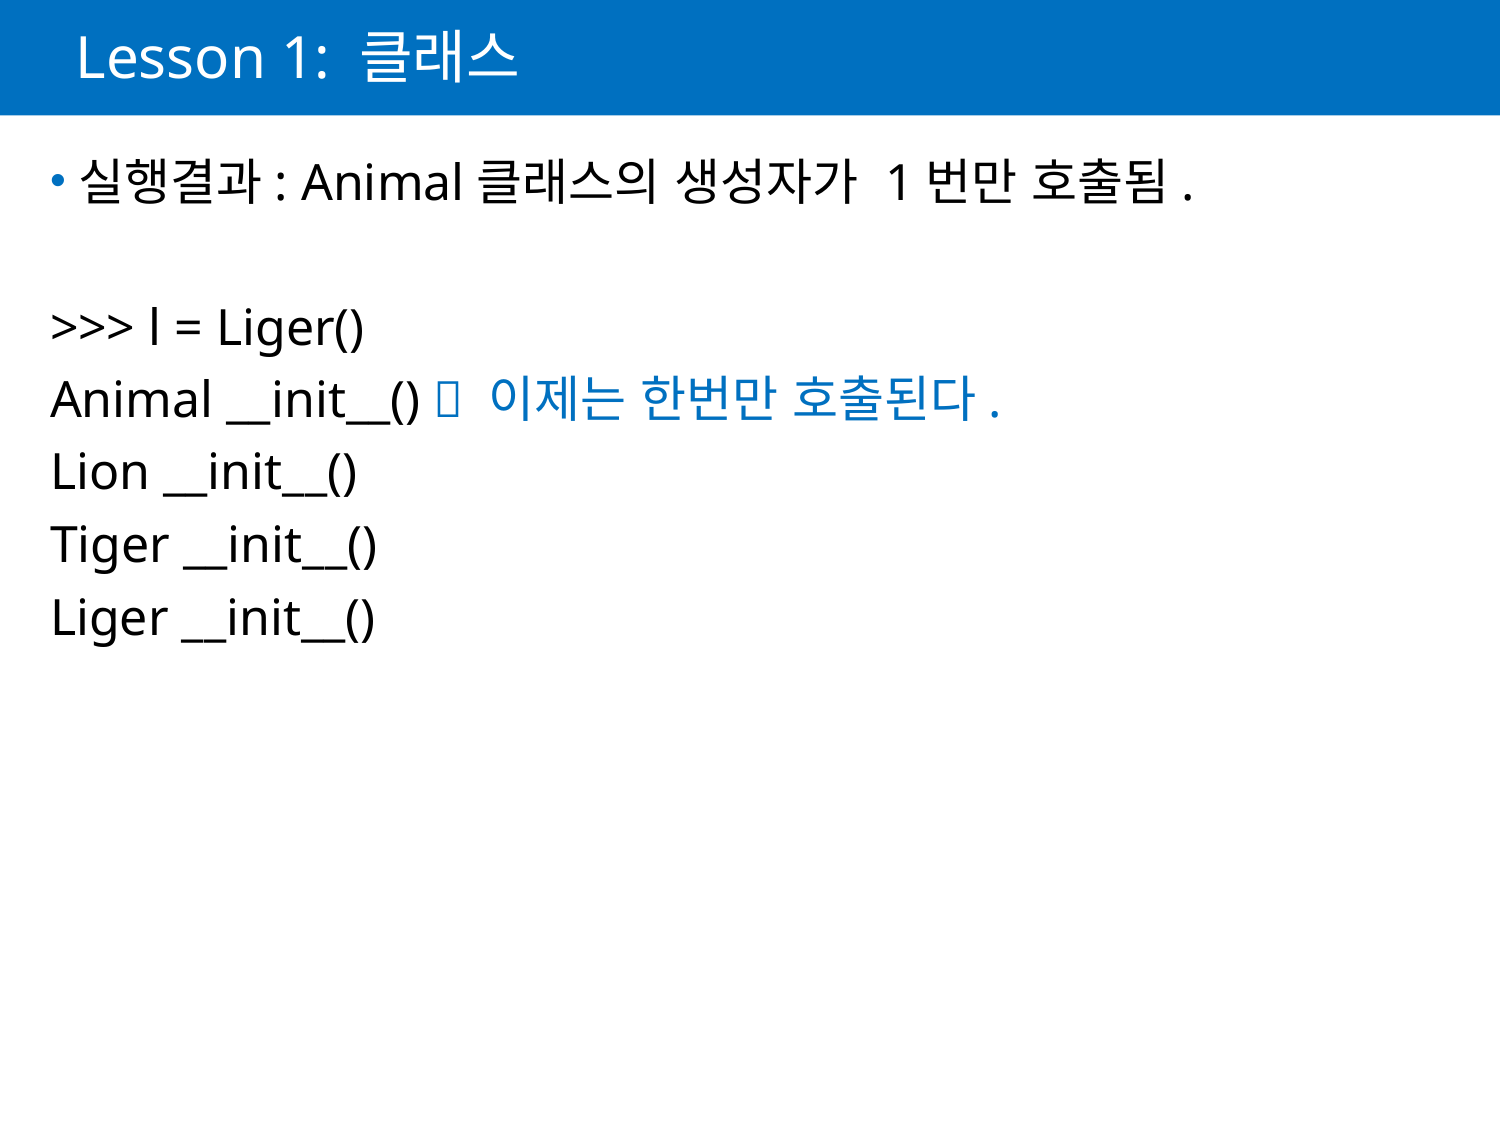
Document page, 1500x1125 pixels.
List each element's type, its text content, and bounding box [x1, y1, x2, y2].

list 실행결과: Animal클래스의 생성자가 1번만 호출됨. >>> l = Liger() Animal __init__()  이제는 한번만 호출된다. Lion __init__() Tiger __init__() Liger __init__() [49, 149, 1438, 995]
title Lesson 1: 클래스 [75, 0, 1351, 122]
